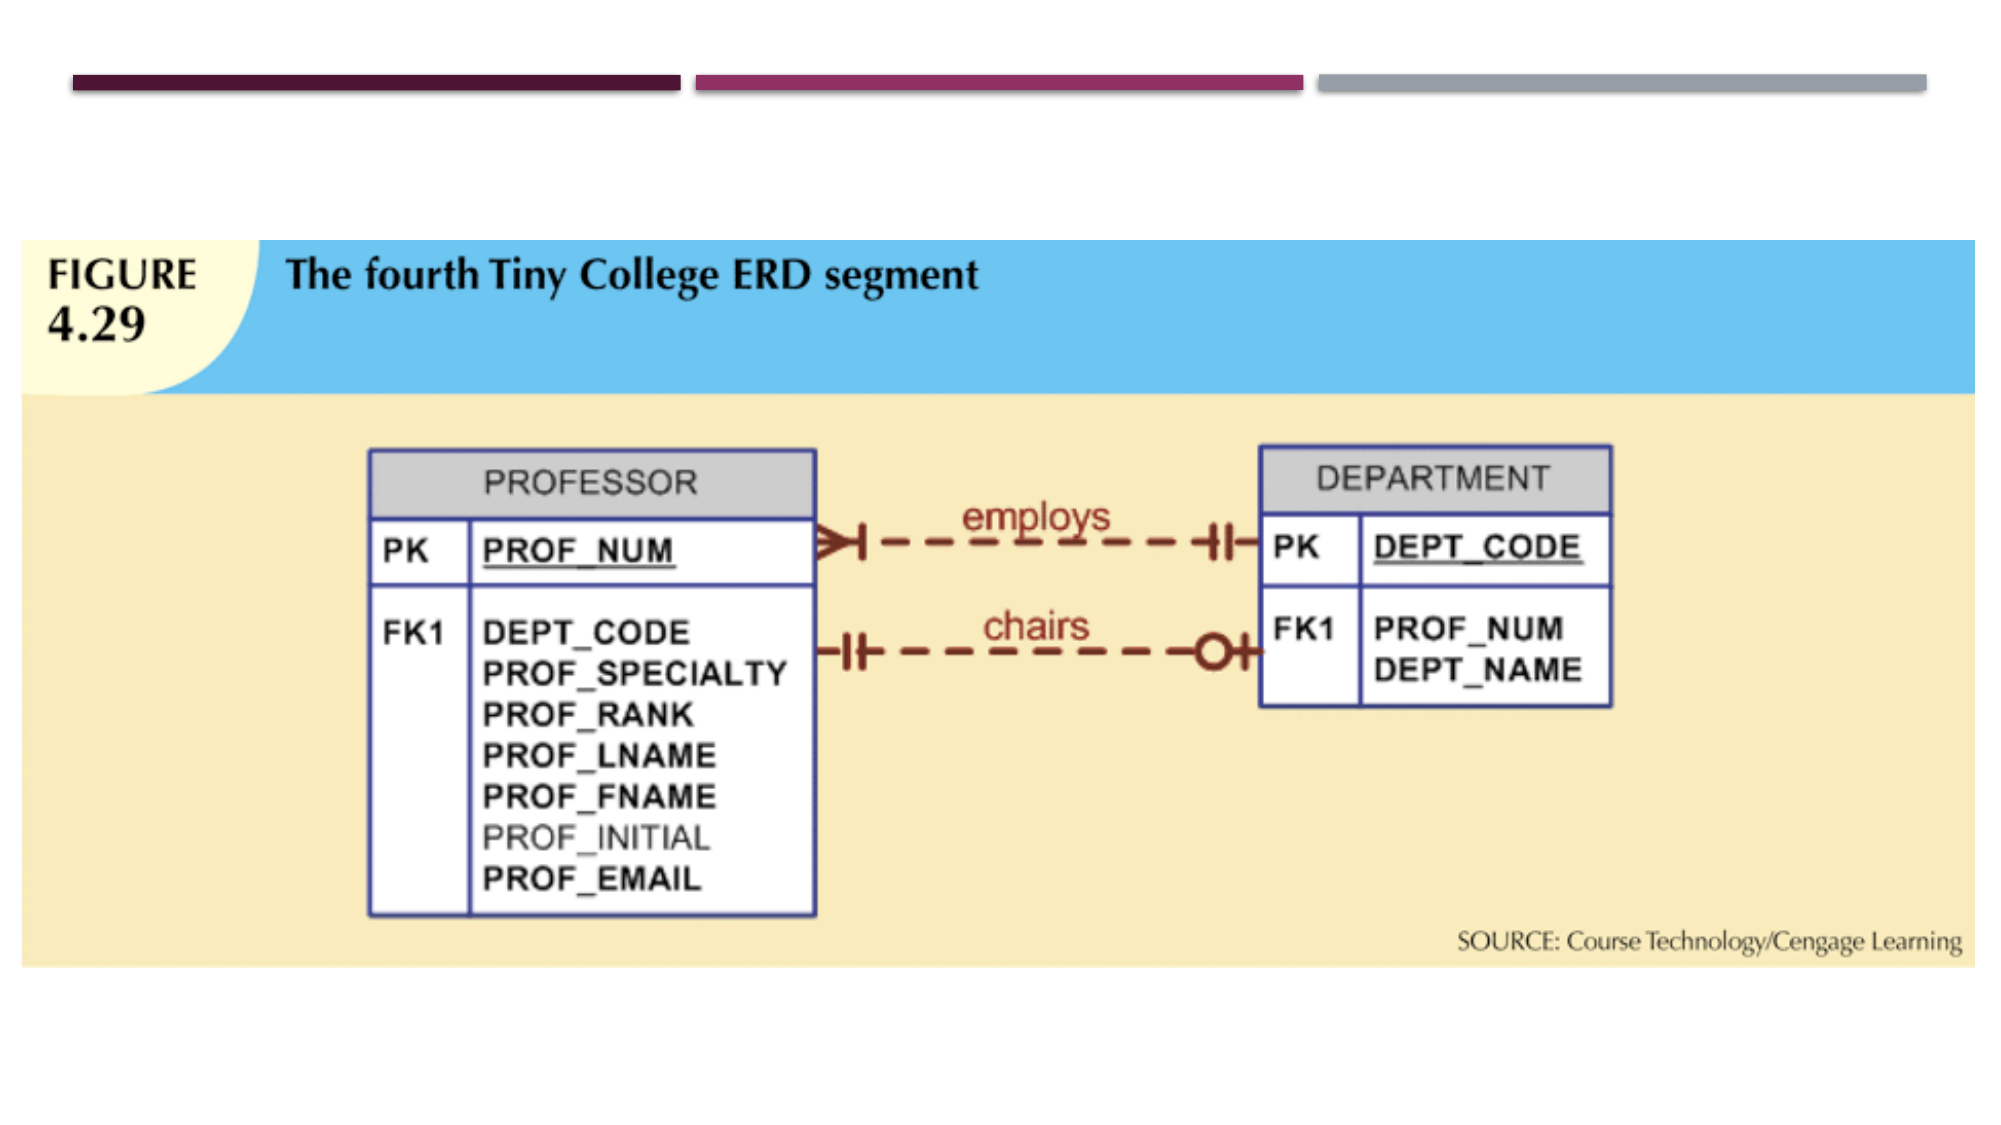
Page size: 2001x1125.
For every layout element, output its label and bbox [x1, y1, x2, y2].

picture [21, 239, 1976, 968]
